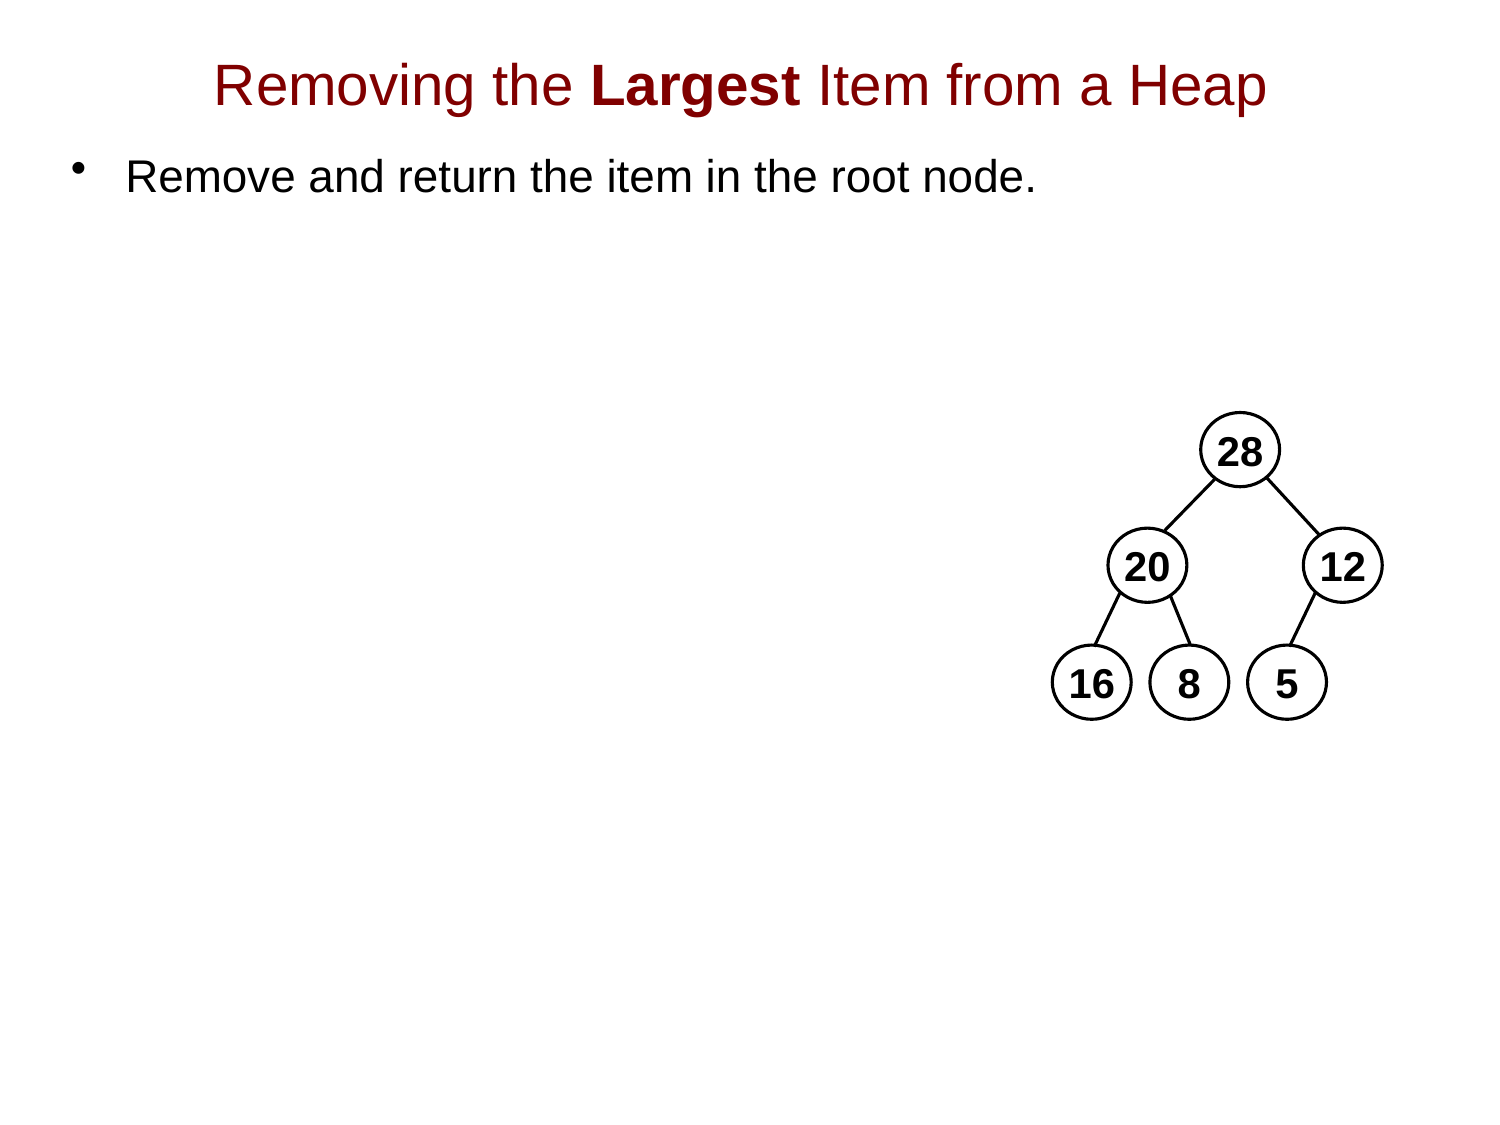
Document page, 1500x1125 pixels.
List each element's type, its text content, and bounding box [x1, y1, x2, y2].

text_box 16 [1052, 645, 1132, 720]
title Removing the Largest Item from a Heap [96, 12, 1386, 138]
text_box 20 [1107, 528, 1187, 603]
list Remove and return the item in the root node. [55, 138, 1500, 1060]
text_box 8 [1149, 645, 1229, 720]
text_box 12 [1303, 528, 1383, 603]
text_box 5 [1247, 645, 1327, 720]
text_box 28 [1200, 412, 1280, 487]
